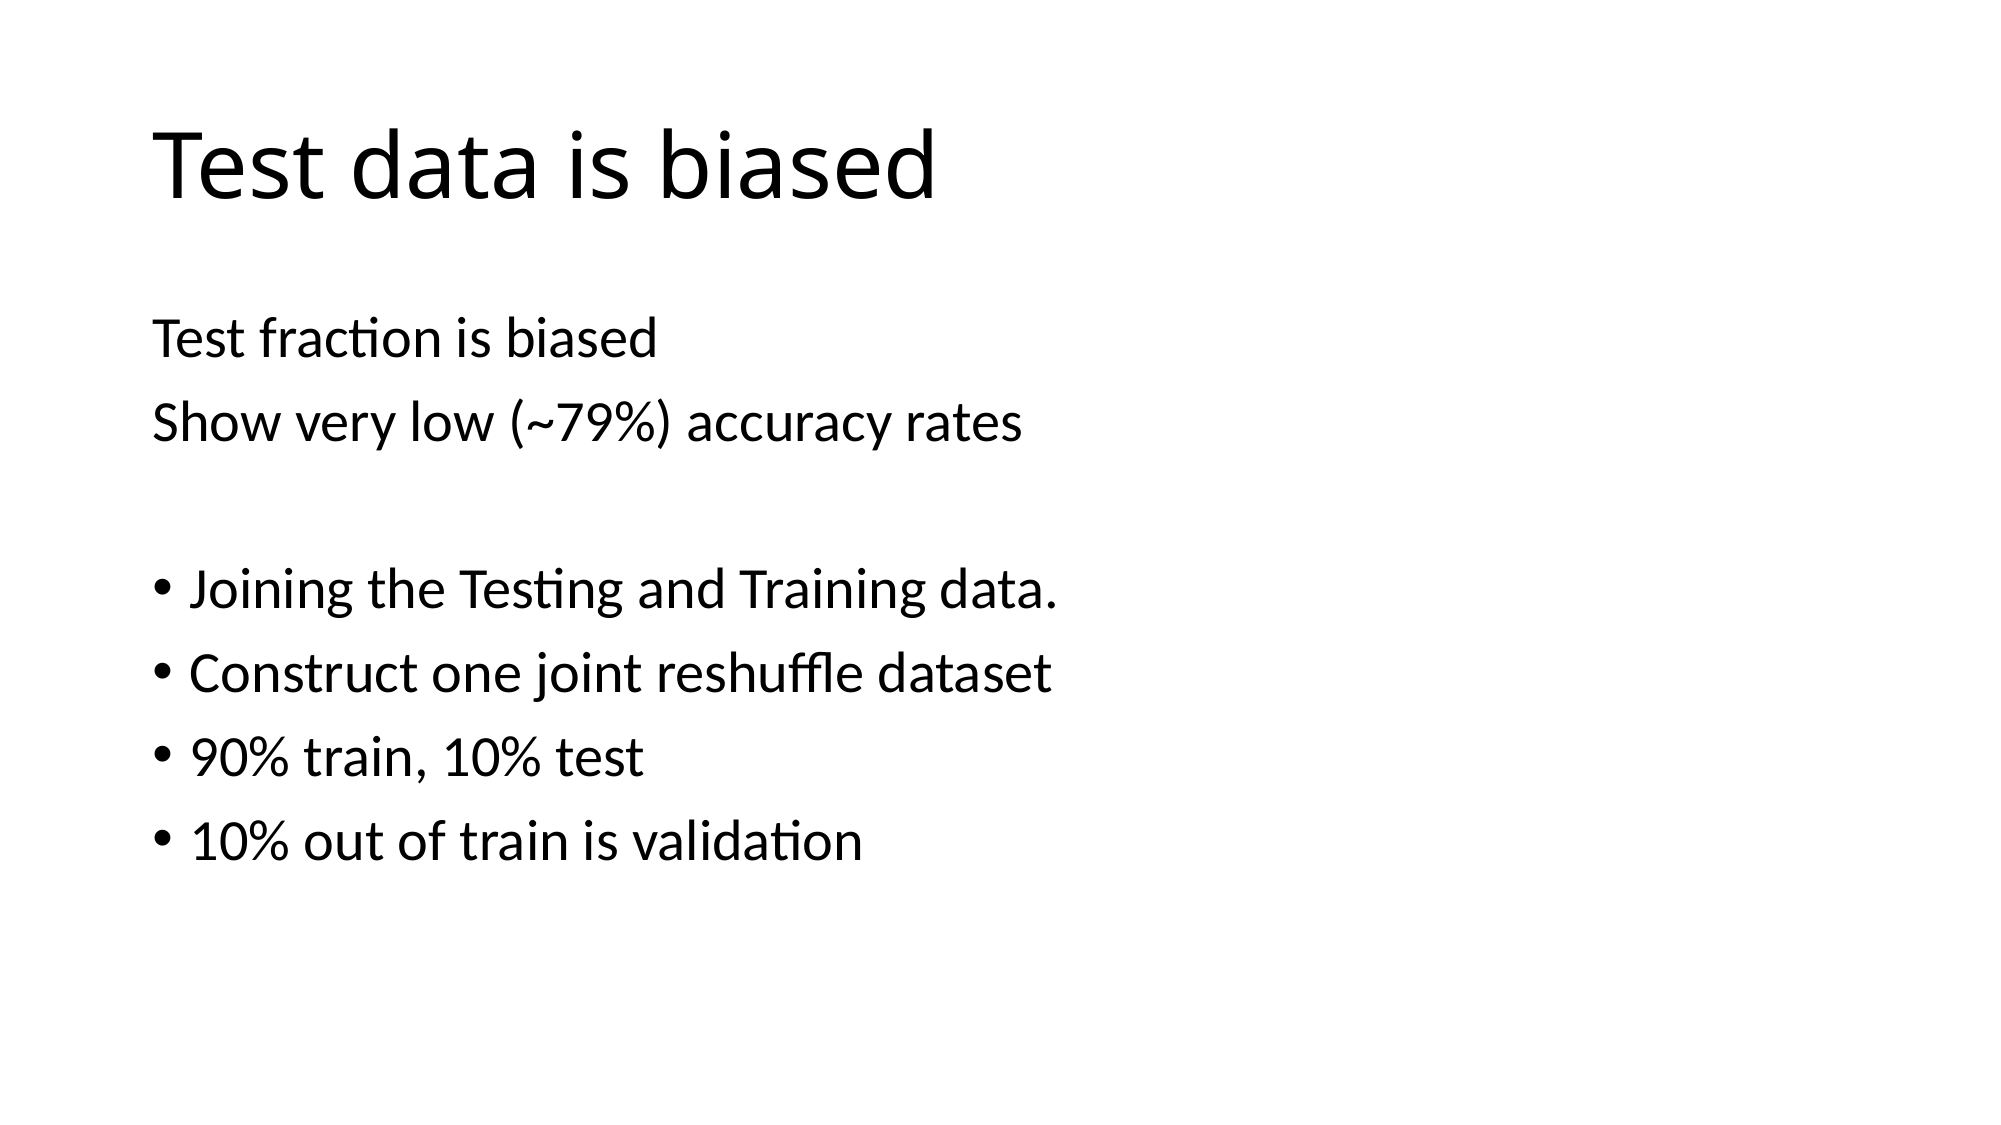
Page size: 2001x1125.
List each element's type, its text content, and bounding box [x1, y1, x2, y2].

list Test fraction is biased Show very low (~79%) accuracy rates Joining the Testing and Training data. Construct one joint reshuffle dataset 90% train, 10% test 10% out of train is validation [137, 299, 1863, 1014]
title Test data is biased [137, 59, 1863, 278]
